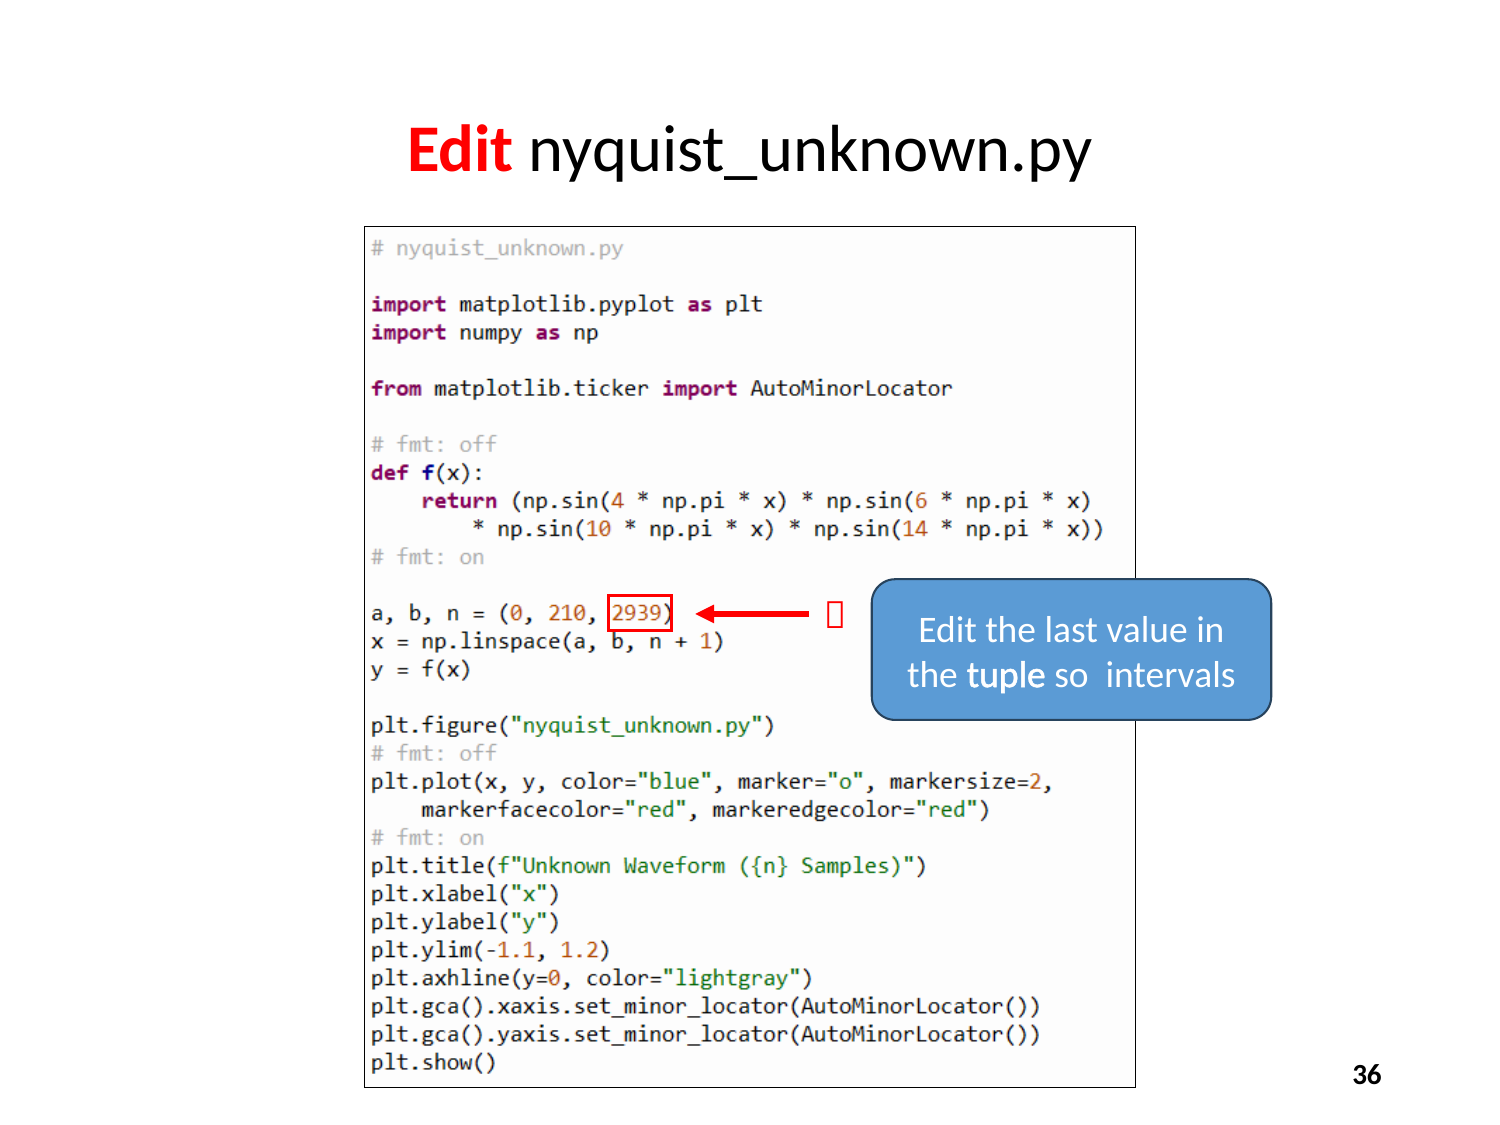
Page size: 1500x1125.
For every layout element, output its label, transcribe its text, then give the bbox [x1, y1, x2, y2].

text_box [695, 583, 872, 645]
slide_number 36 [1059, 1042, 1397, 1103]
picture [364, 226, 1136, 1088]
title Edit nyquist_unknown.py [103, 59, 1397, 241]
